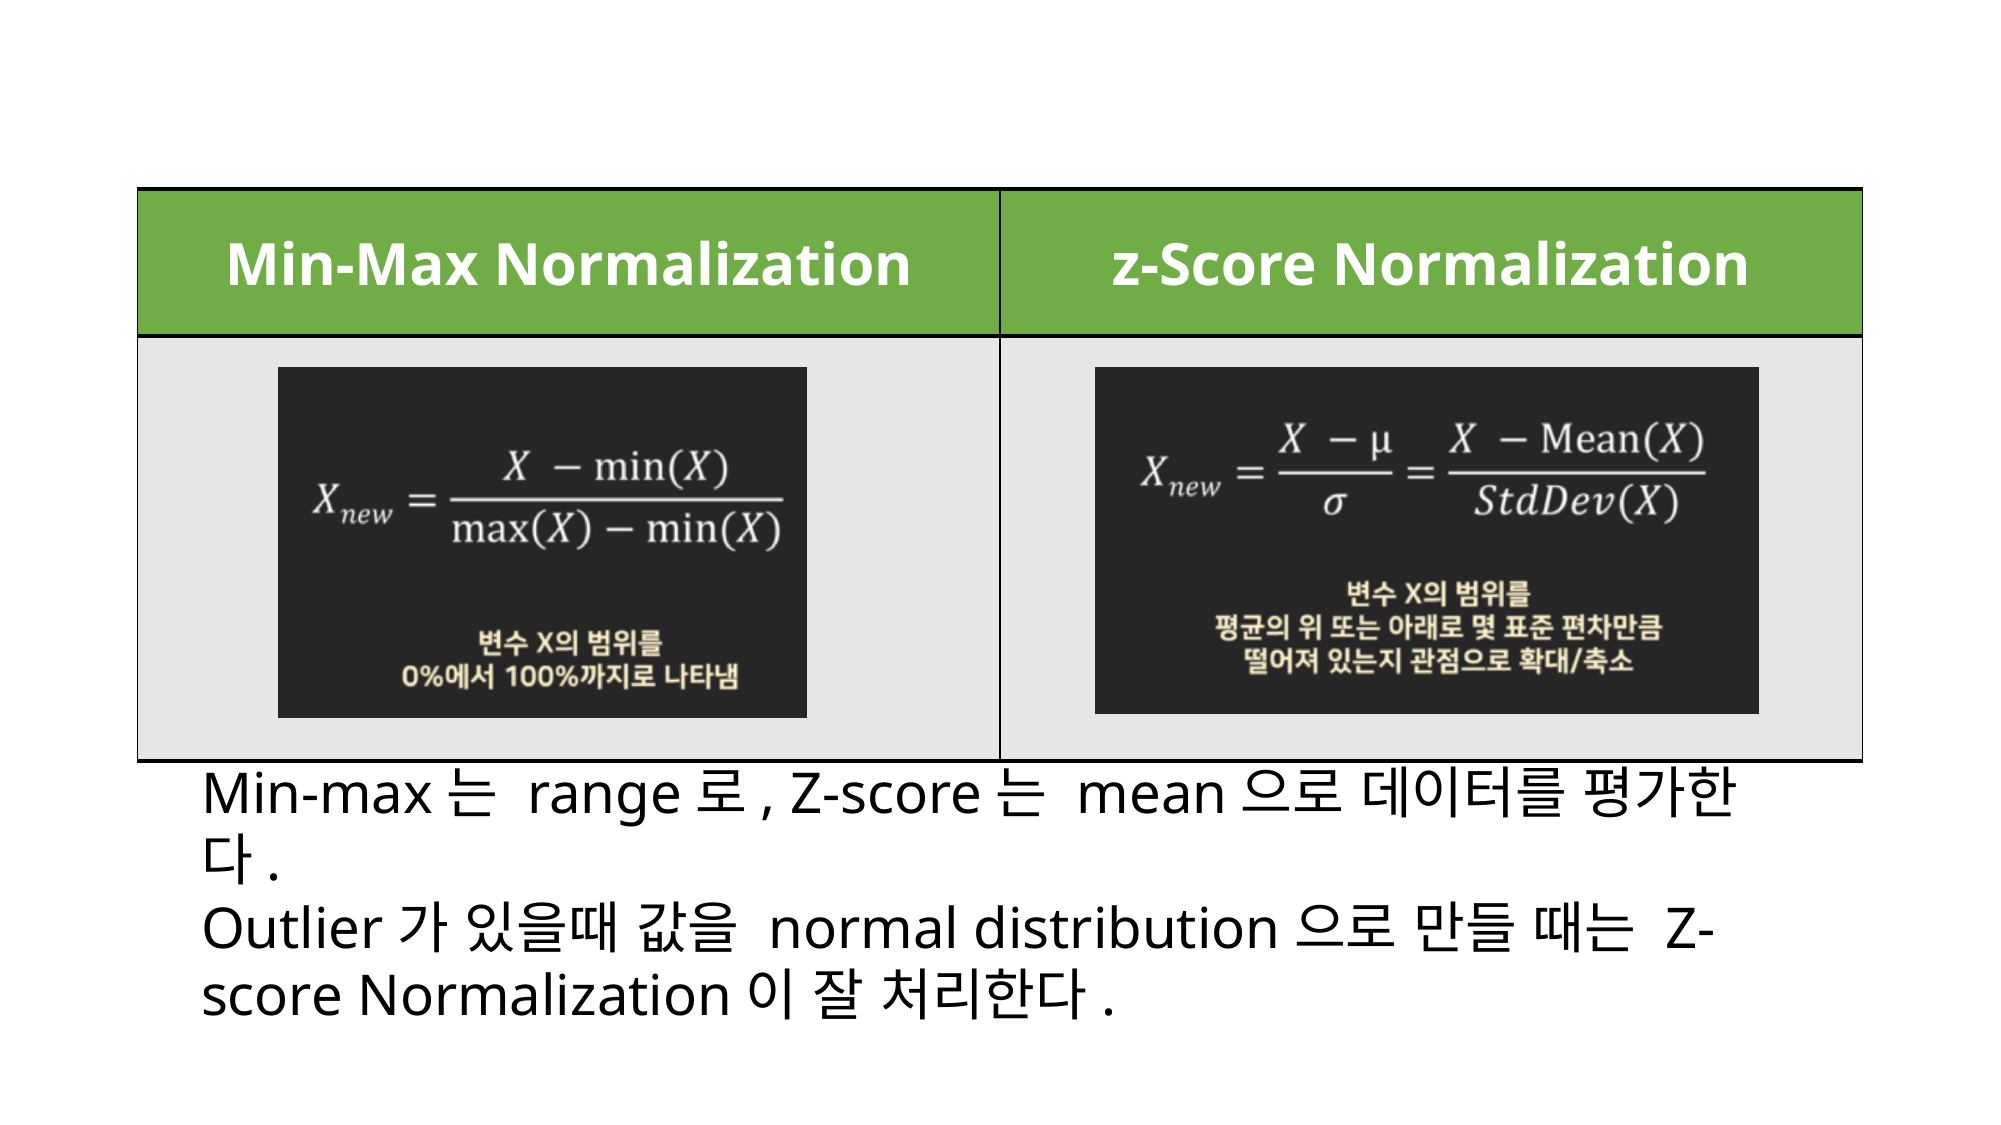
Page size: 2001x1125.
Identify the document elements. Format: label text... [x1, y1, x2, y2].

table_cell [1001, 338, 1862, 759]
table_cell [138, 338, 999, 759]
picture [1095, 367, 1759, 714]
text_box Min-max는 range로, Z-score는 mean으로 데이터를 평가한다. Outlier가 있을때 값을 normal distribution으로 만들 때는 Z-score Normalization이 잘 처리한다. [186, 749, 1814, 1035]
table_header z-Score Normalization [1001, 191, 1862, 334]
table_header Min-Max Normalization [138, 191, 999, 334]
picture [278, 367, 807, 718]
